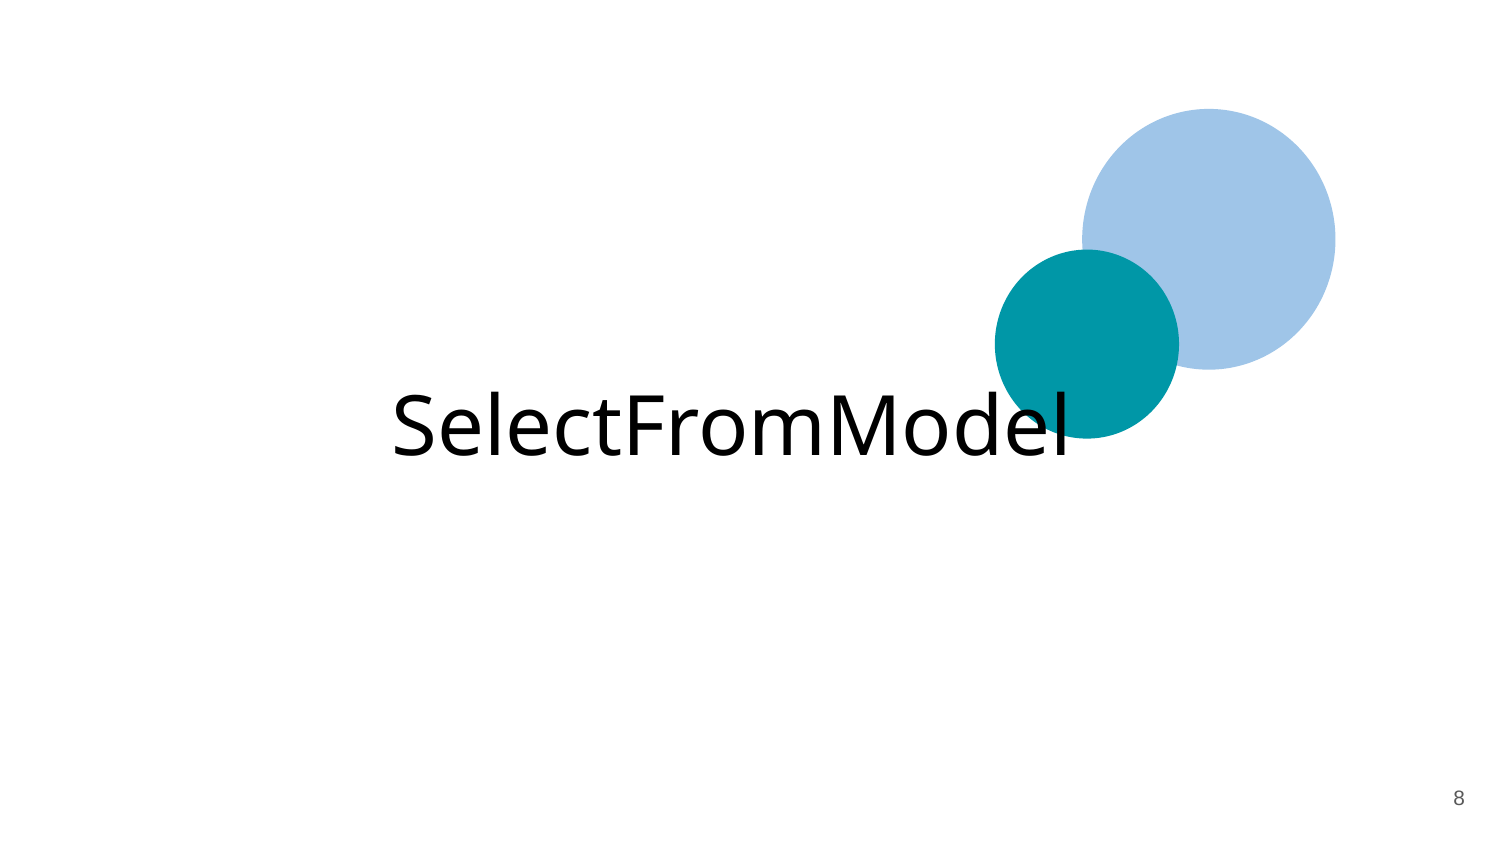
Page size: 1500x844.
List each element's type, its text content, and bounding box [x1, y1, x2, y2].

slide_number ‹#› [1389, 764, 1480, 830]
text_box SelectFromModel [376, 357, 1124, 487]
text_box [1082, 108, 1336, 370]
text_box [994, 249, 1180, 431]
